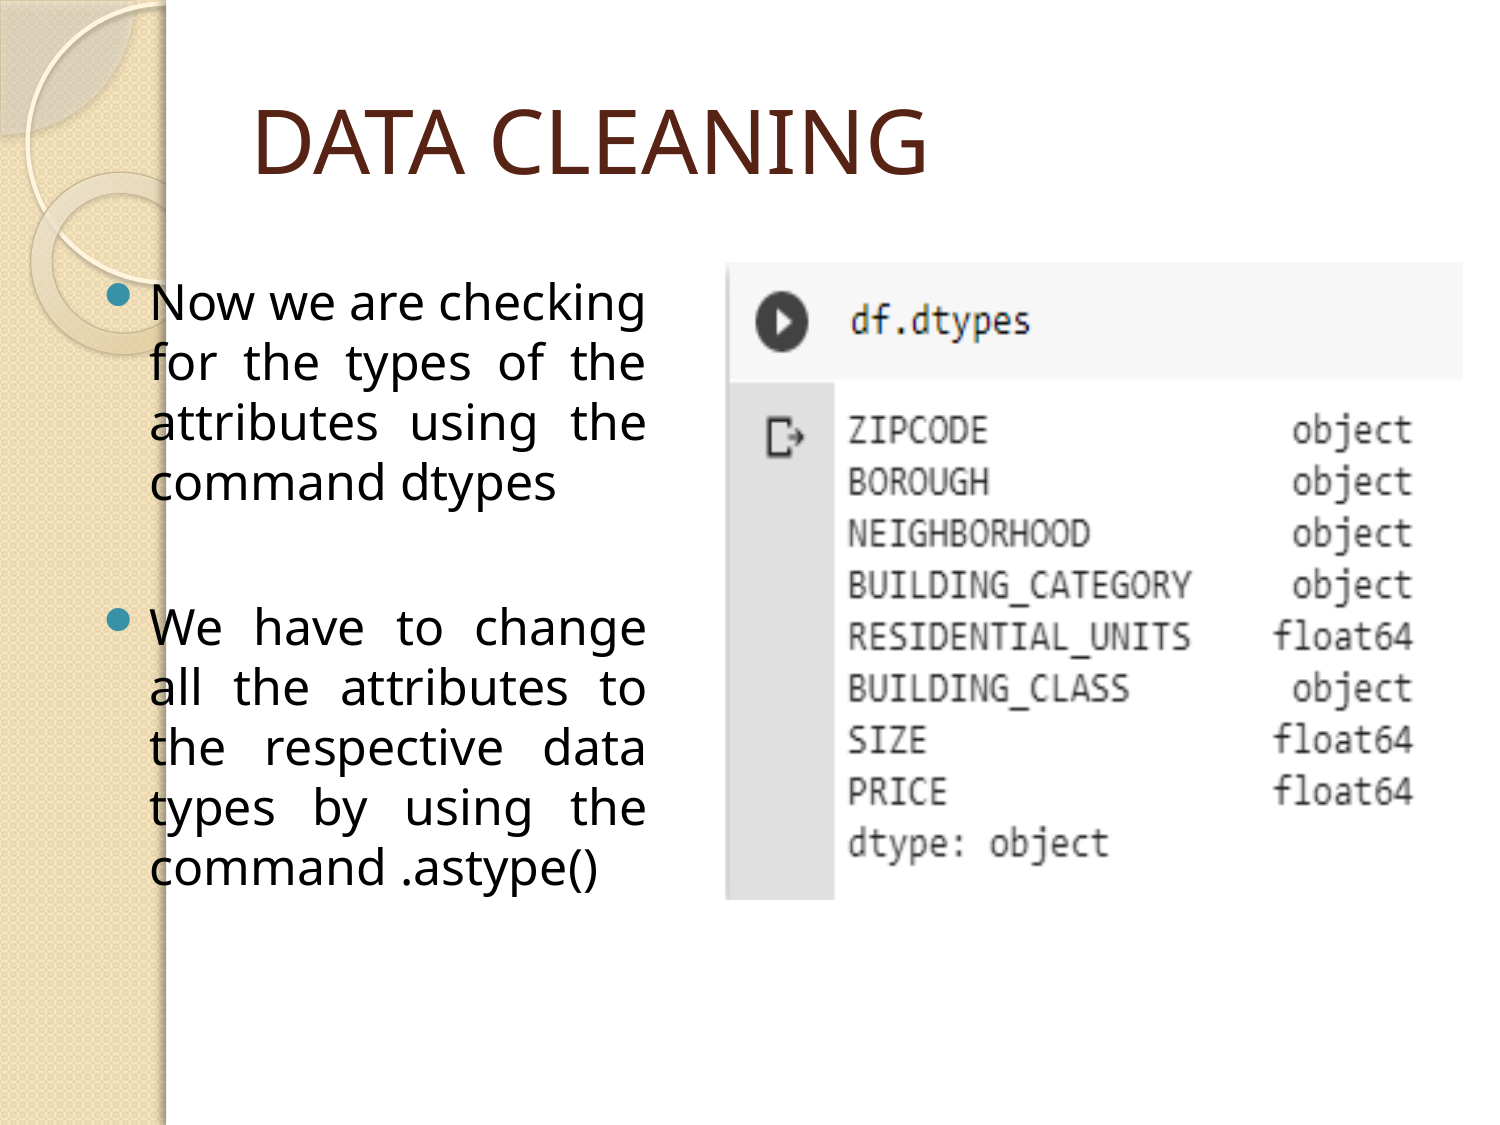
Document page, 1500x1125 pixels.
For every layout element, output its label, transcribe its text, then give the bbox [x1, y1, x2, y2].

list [724, 262, 1463, 901]
list Now we are checking for the types of the attributes using the command dtypes We have to change all the attributes to the respective data types by using the command .astype() [75, 262, 663, 1005]
title DATA CLEANING [235, 45, 1466, 233]
